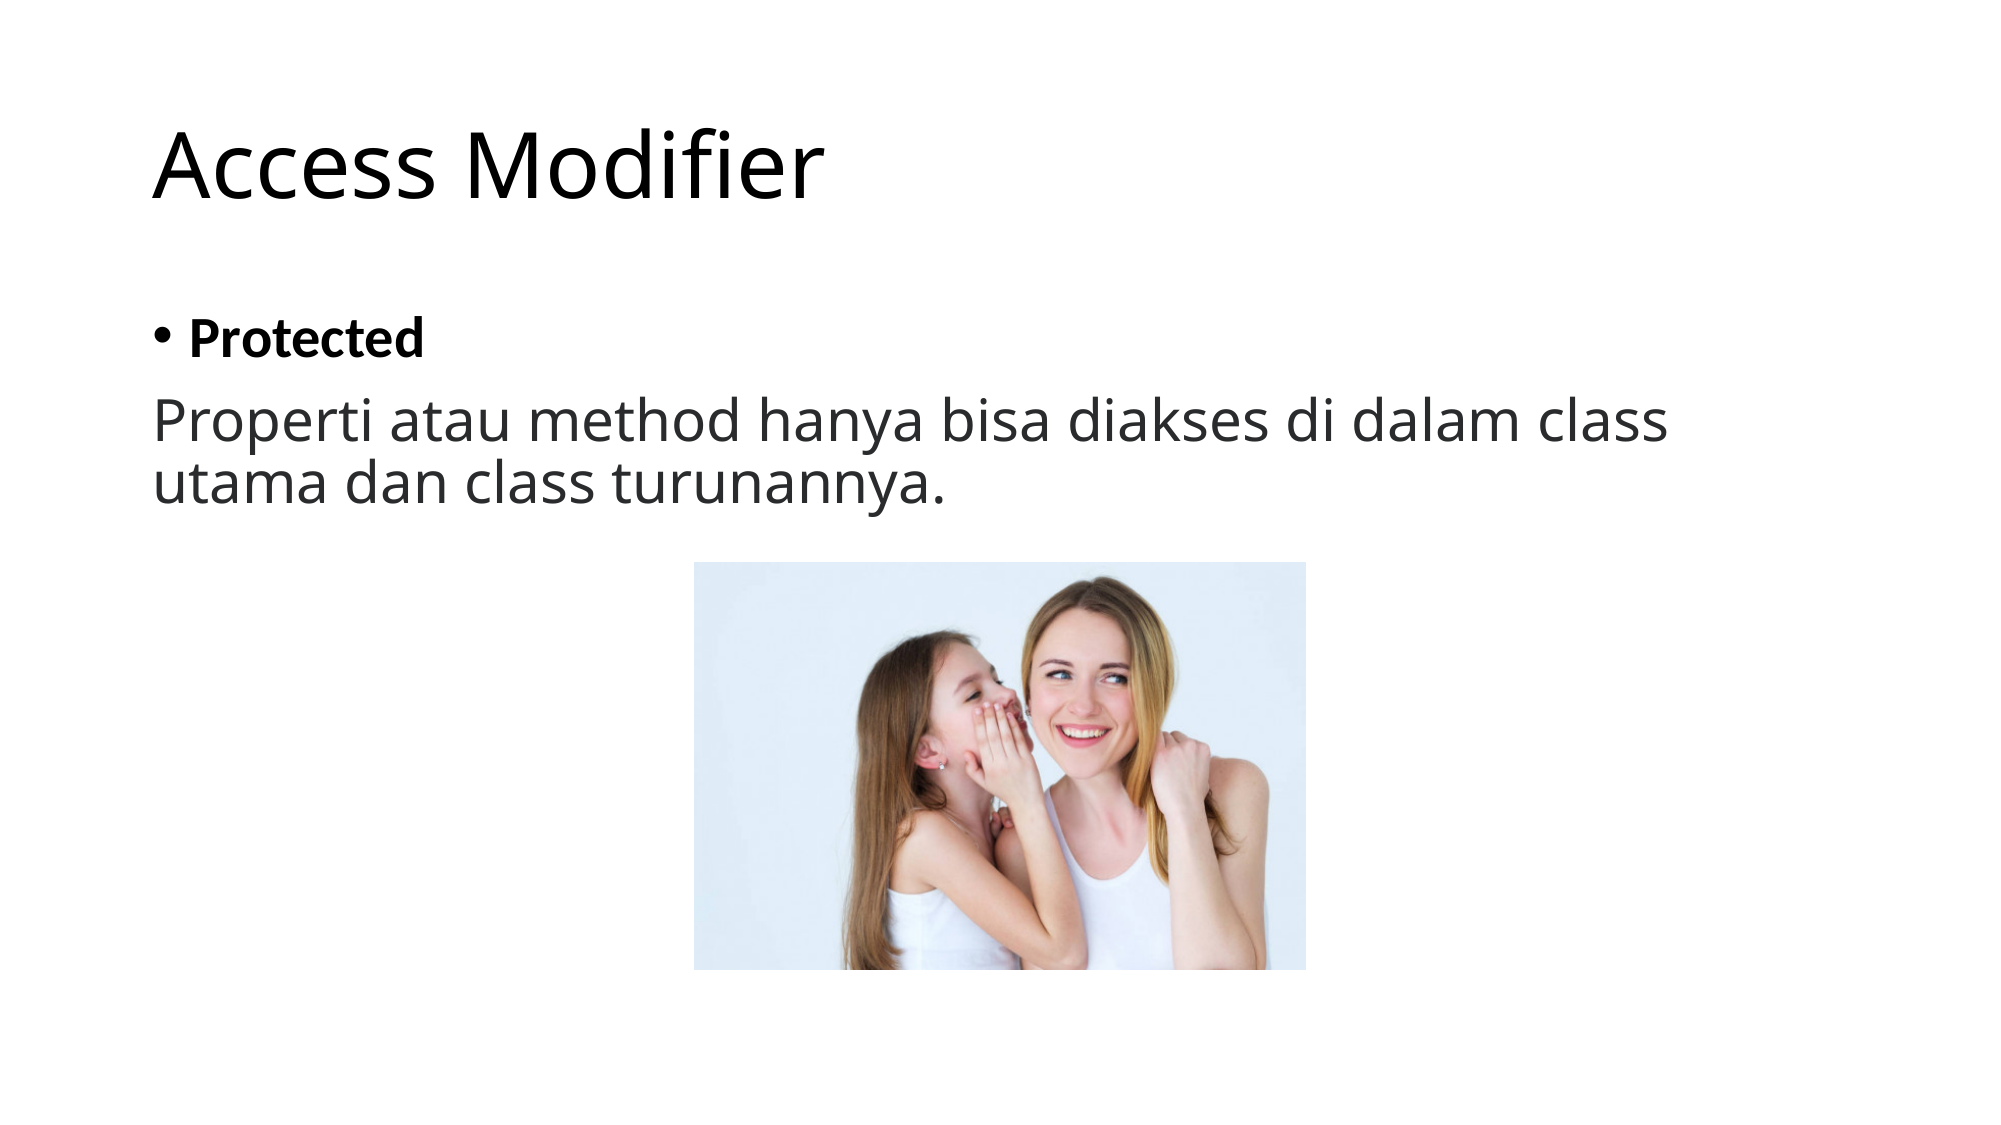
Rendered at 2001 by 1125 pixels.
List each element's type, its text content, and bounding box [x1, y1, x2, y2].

picture [694, 562, 1306, 970]
title Access Modifier [137, 59, 1863, 278]
list Protected Properti atau method hanya bisa diakses di dalam class utama dan class turunannya. [137, 299, 1863, 1014]
